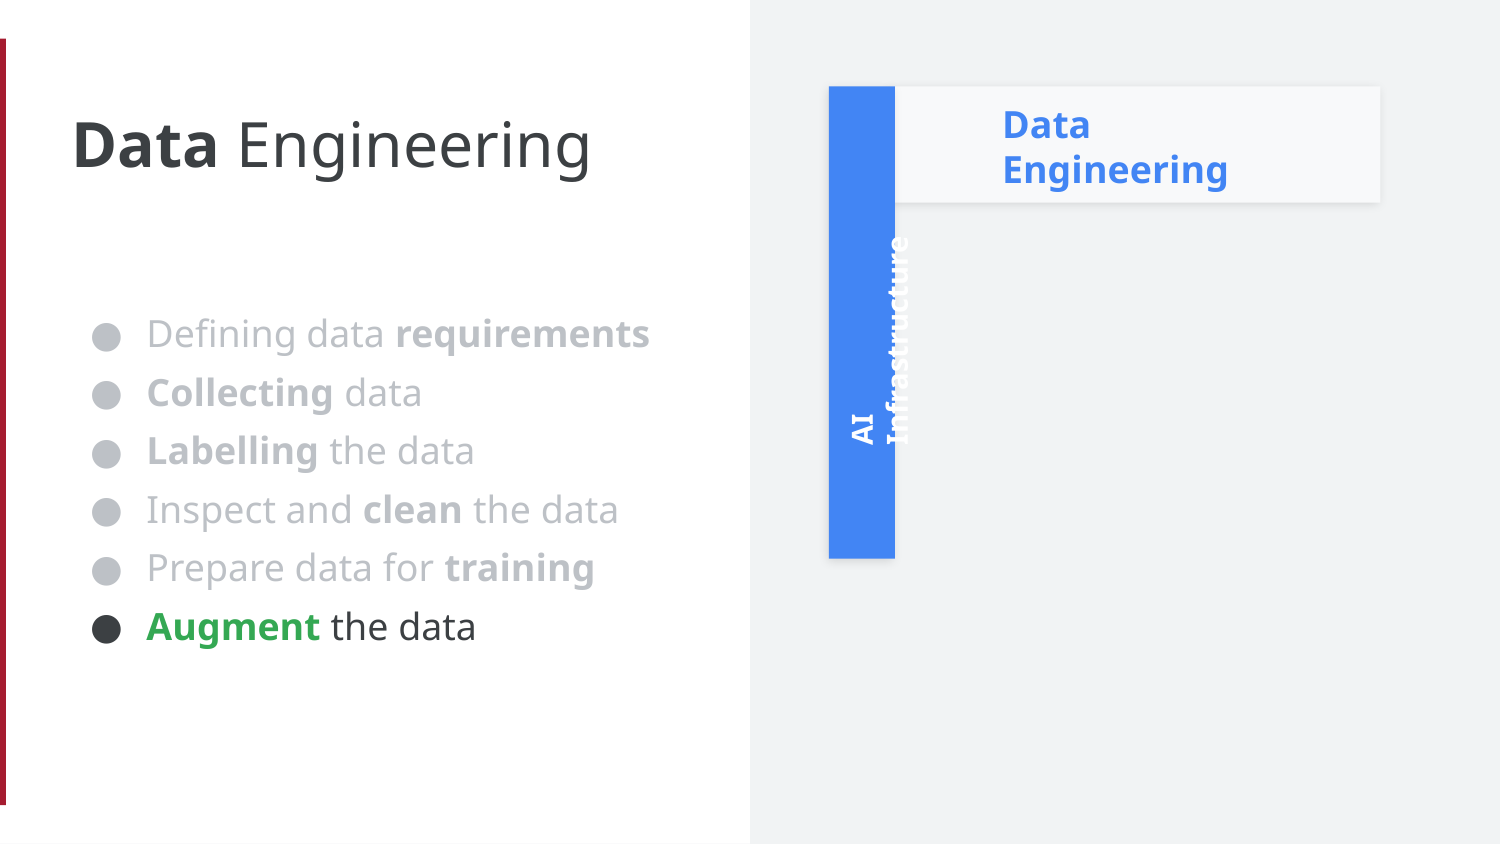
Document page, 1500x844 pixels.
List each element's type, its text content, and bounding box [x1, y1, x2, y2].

title Data Engineering [56, 99, 691, 259]
text_box AI Infrastructure [828, 184, 895, 461]
text_box [828, 461, 895, 559]
list Defining data requirements Collecting data Labelling the data Inspect and clean the data Prepare data for training Augment the data [56, 281, 691, 661]
text_box [895, 86, 1381, 203]
text_box [828, 86, 895, 184]
text_box Data Engineering [986, 106, 1333, 185]
